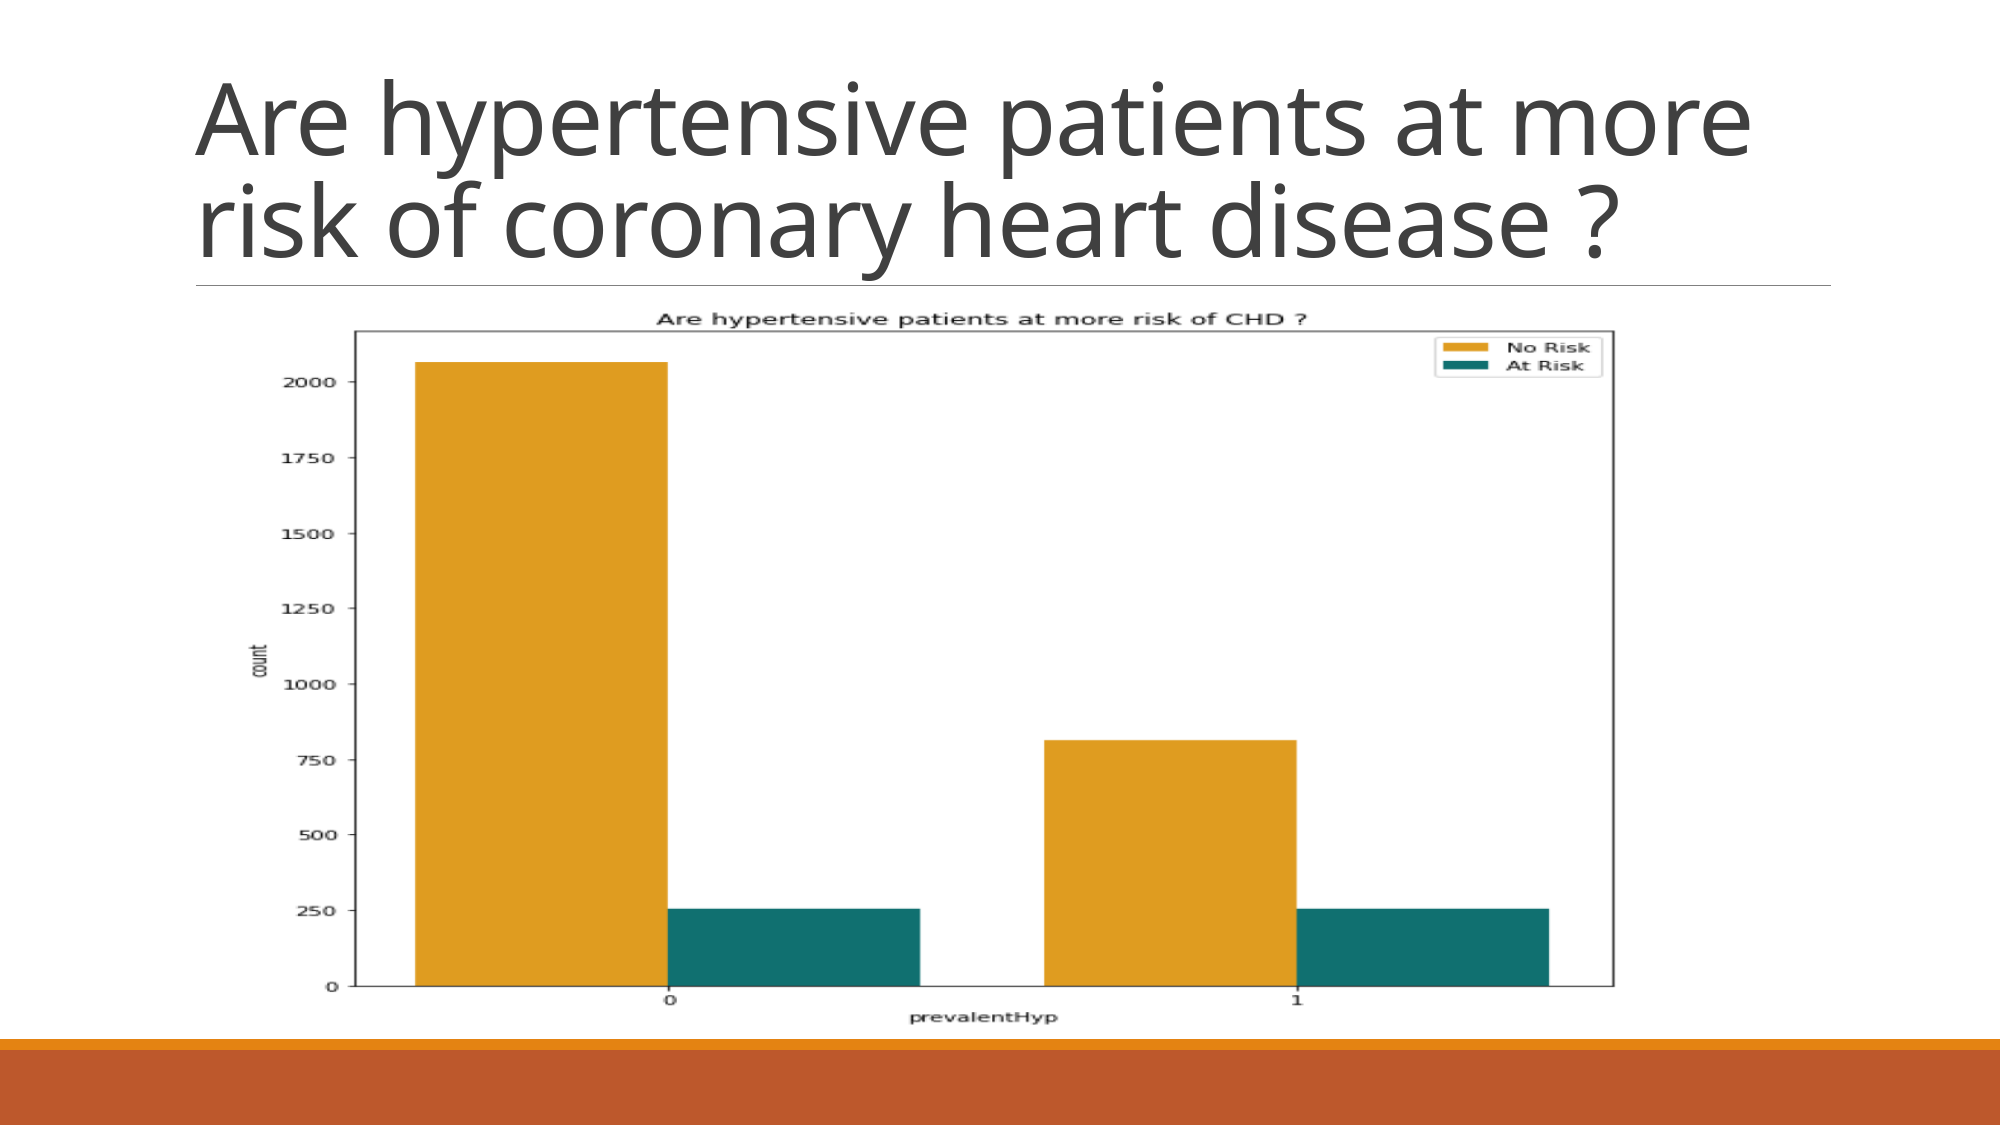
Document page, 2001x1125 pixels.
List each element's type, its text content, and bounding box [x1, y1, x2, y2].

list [110, 302, 1886, 1031]
title Are hypertensive patients at more risk of coronary heart disease ? [180, 47, 1830, 285]
